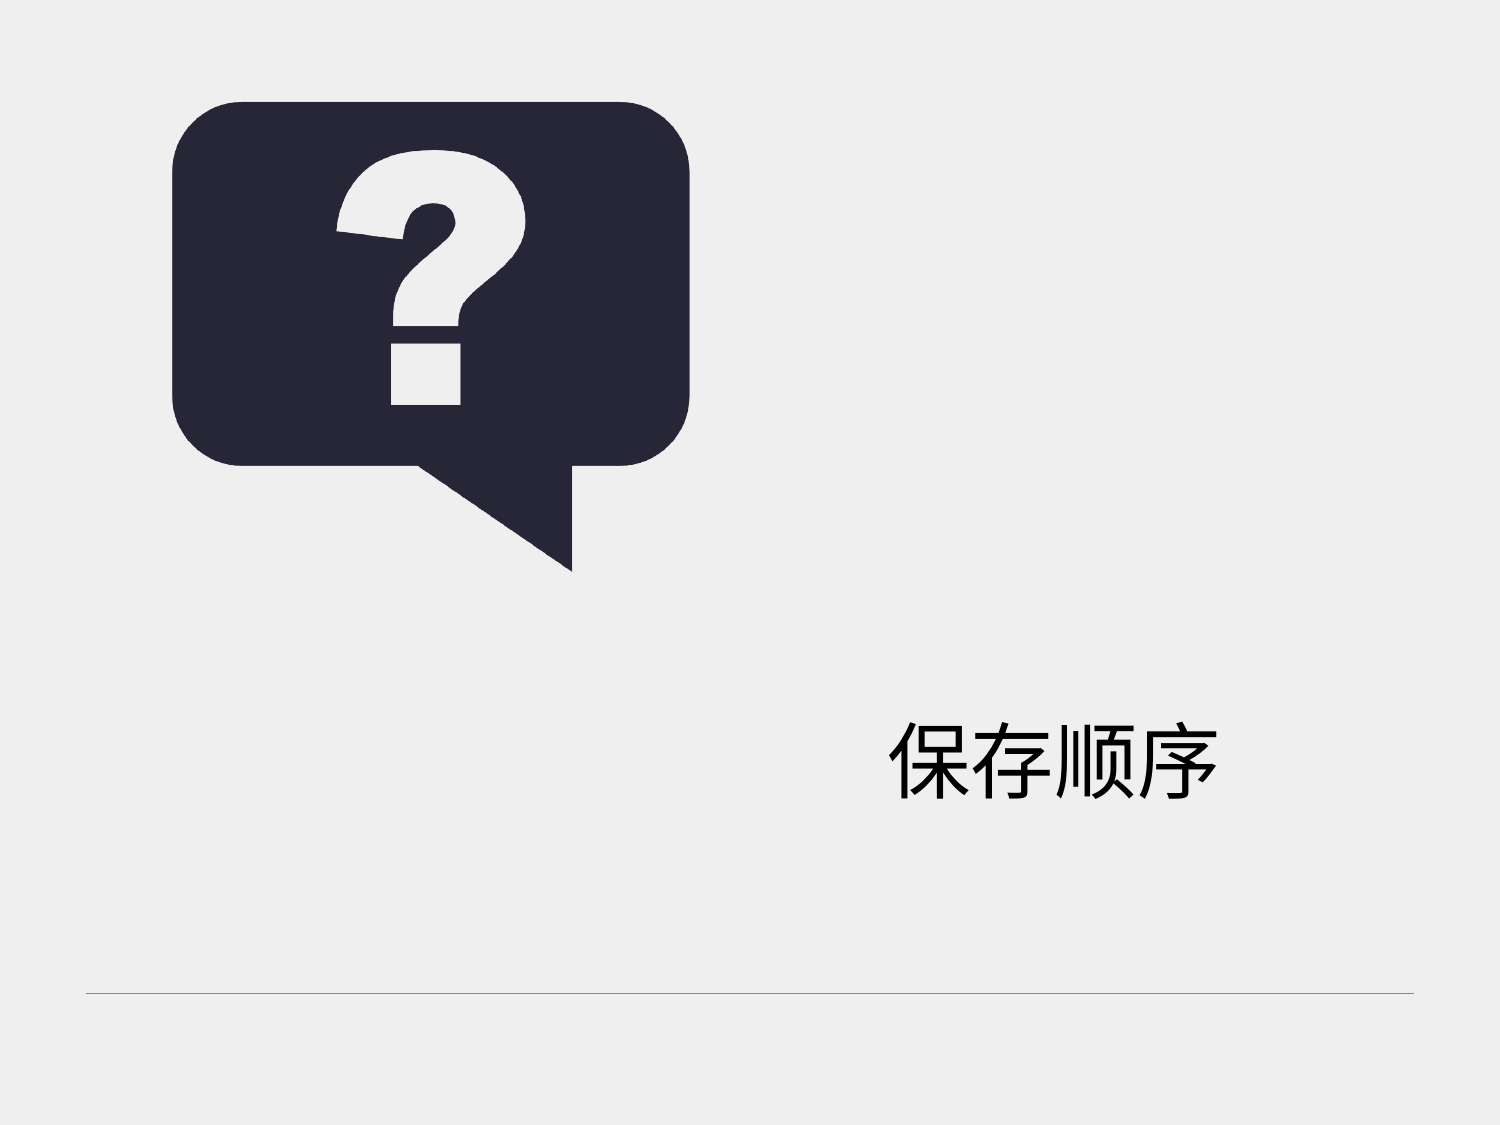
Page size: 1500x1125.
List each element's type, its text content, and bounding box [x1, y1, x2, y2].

picture [85, 0, 776, 642]
text_box 保存顺序 [873, 701, 1236, 817]
